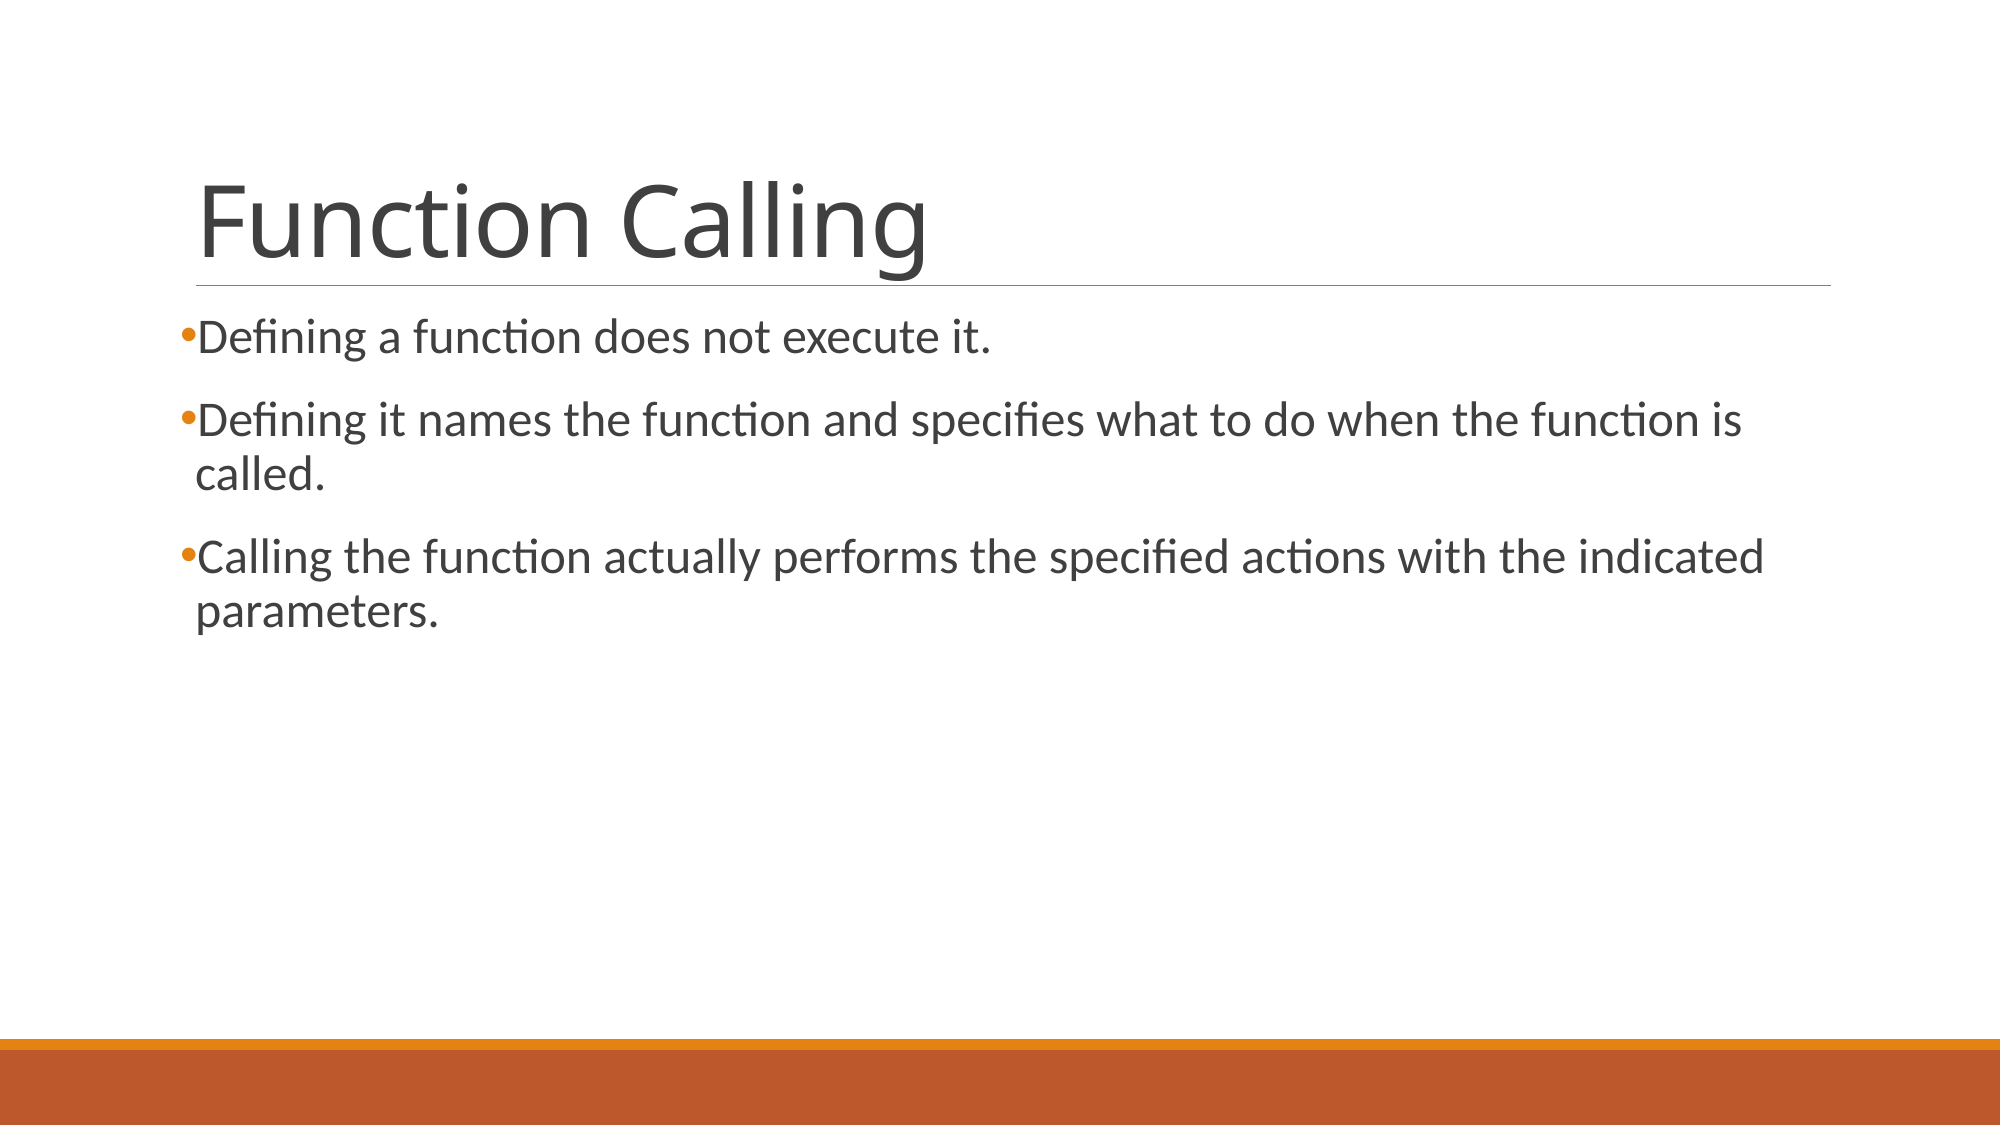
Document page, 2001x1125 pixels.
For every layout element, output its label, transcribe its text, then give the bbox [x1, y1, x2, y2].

list Defining a function does not execute it. Defining it names the function and specifies what to do when the function is called. Calling the function actually performs the specified actions with the indicated parameters. [180, 302, 1830, 963]
title Function Calling [180, 47, 1830, 285]
